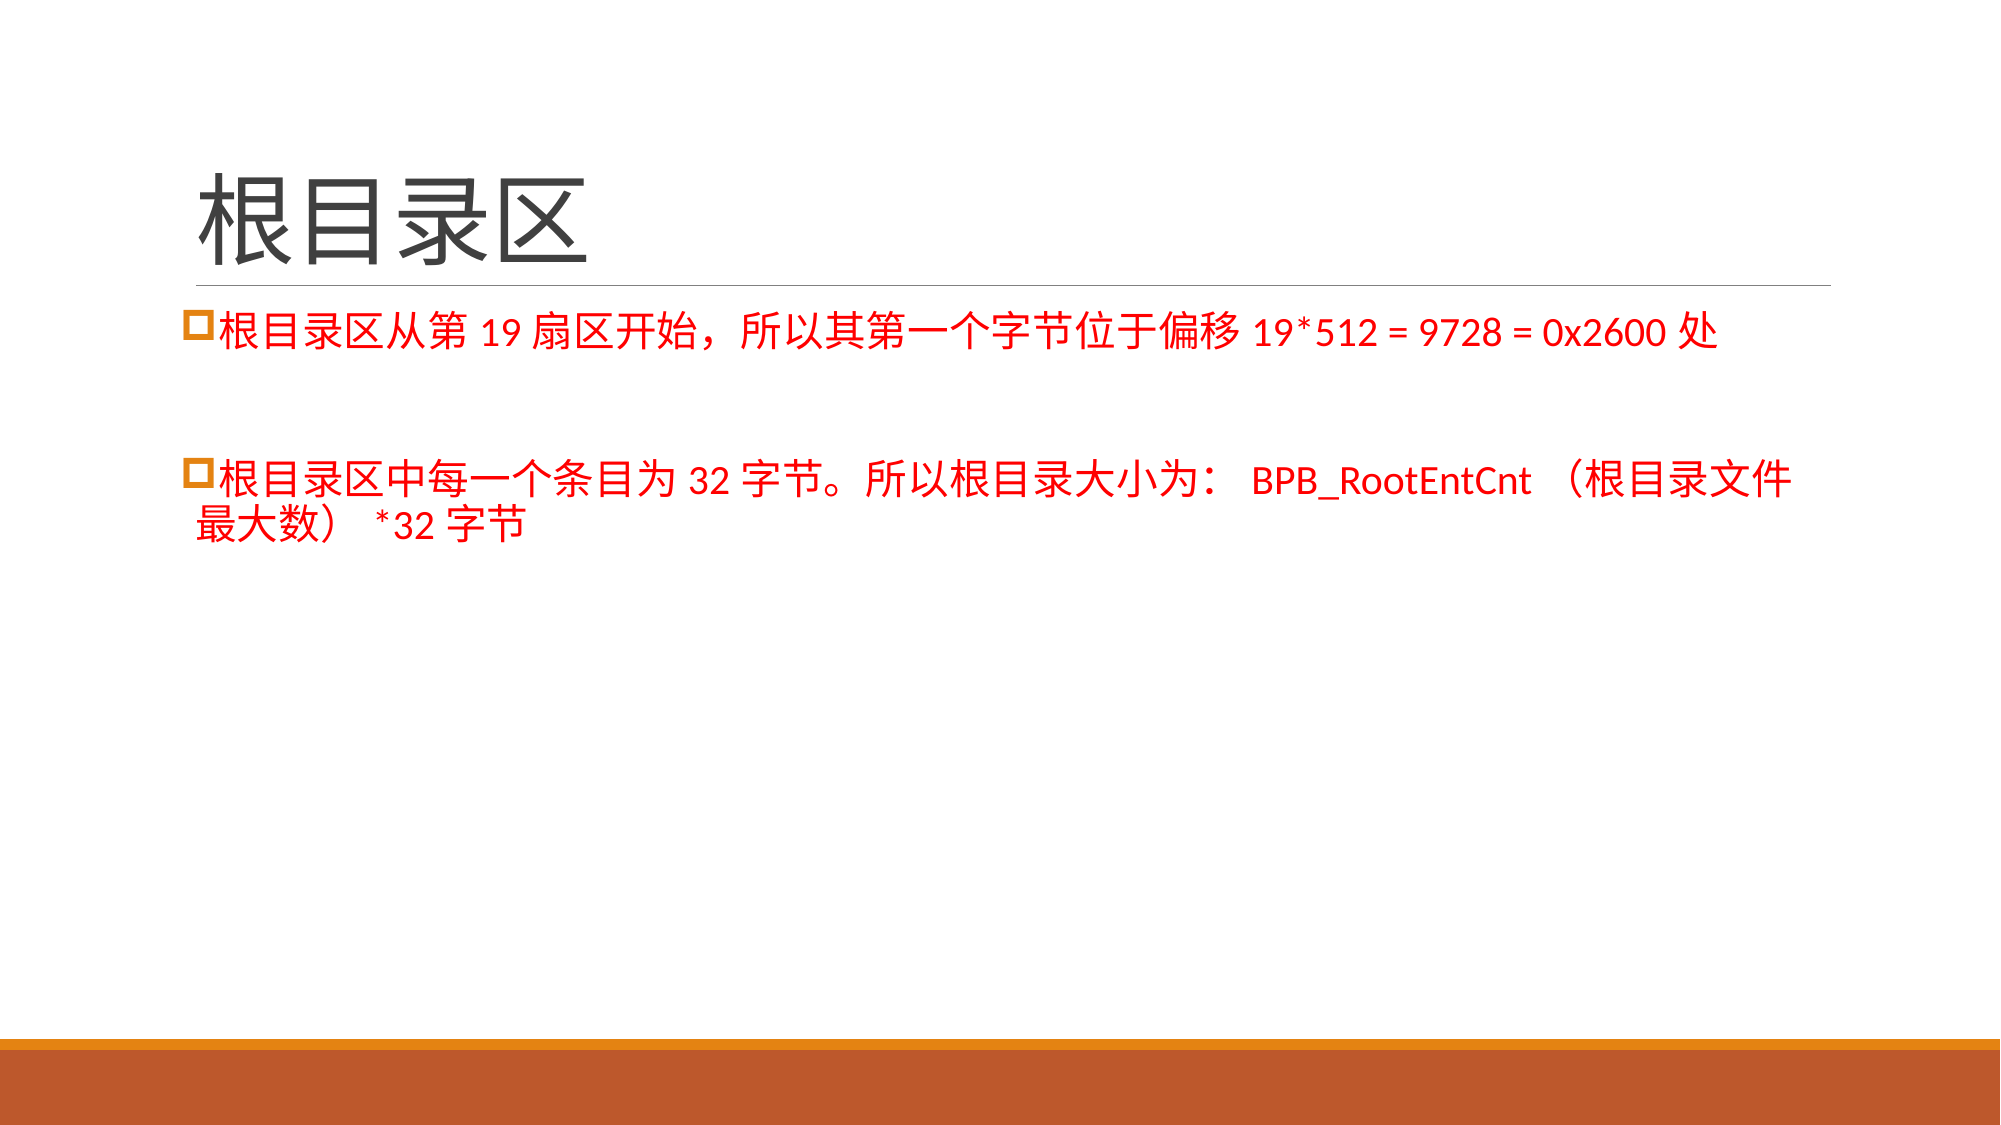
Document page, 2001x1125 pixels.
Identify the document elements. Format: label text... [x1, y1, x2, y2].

title 根目录区 [180, 47, 1830, 285]
list 根目录区从第19扇区开始，所以其第一个字节位于偏移19*512 = 9728 = 0x2600处 根目录区中每一个条目为32字节。所以根目录大小为：BPB_RootEntCnt（根目录文件最大数）*32字节 [180, 302, 1830, 963]
